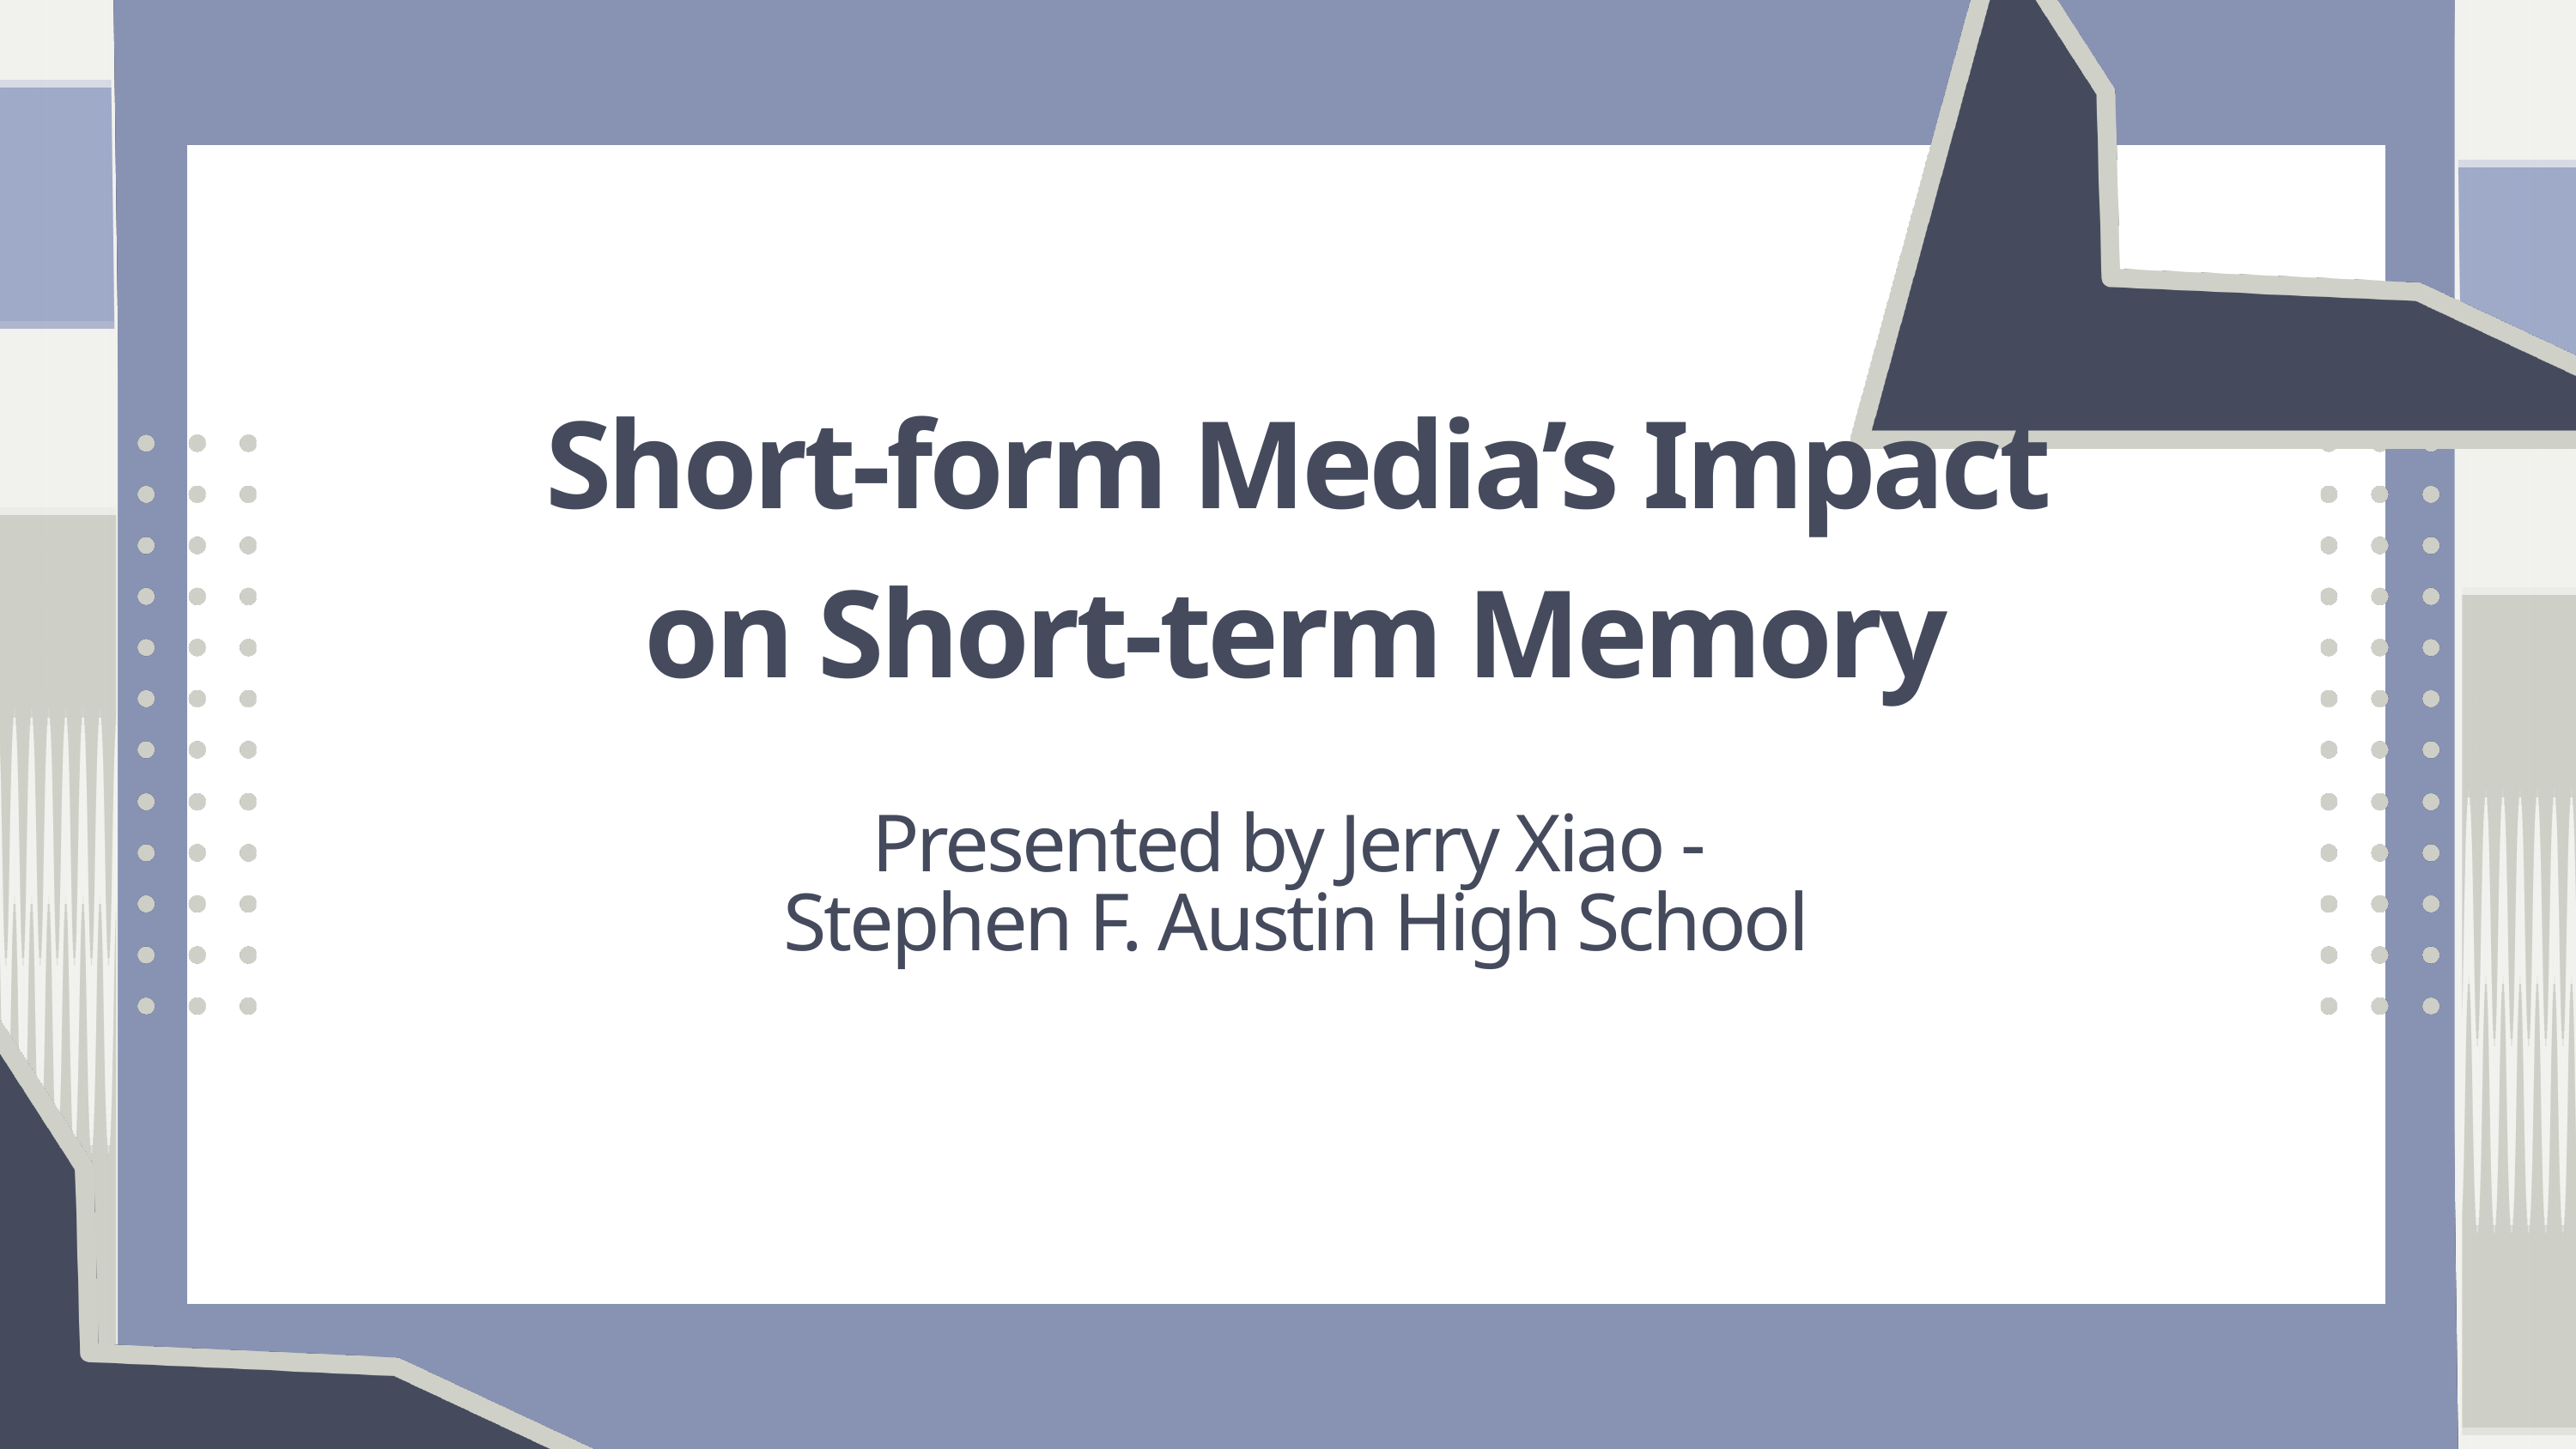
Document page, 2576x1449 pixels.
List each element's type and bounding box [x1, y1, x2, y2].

text_box [1849, 0, 2576, 449]
text_box [2454, 449, 2576, 1449]
text_box [118, 434, 181, 993]
text_box [186, 144, 2386, 1304]
text_box [0, 0, 118, 993]
text_box [2391, 449, 2454, 1015]
text_box [0, 993, 723, 1449]
